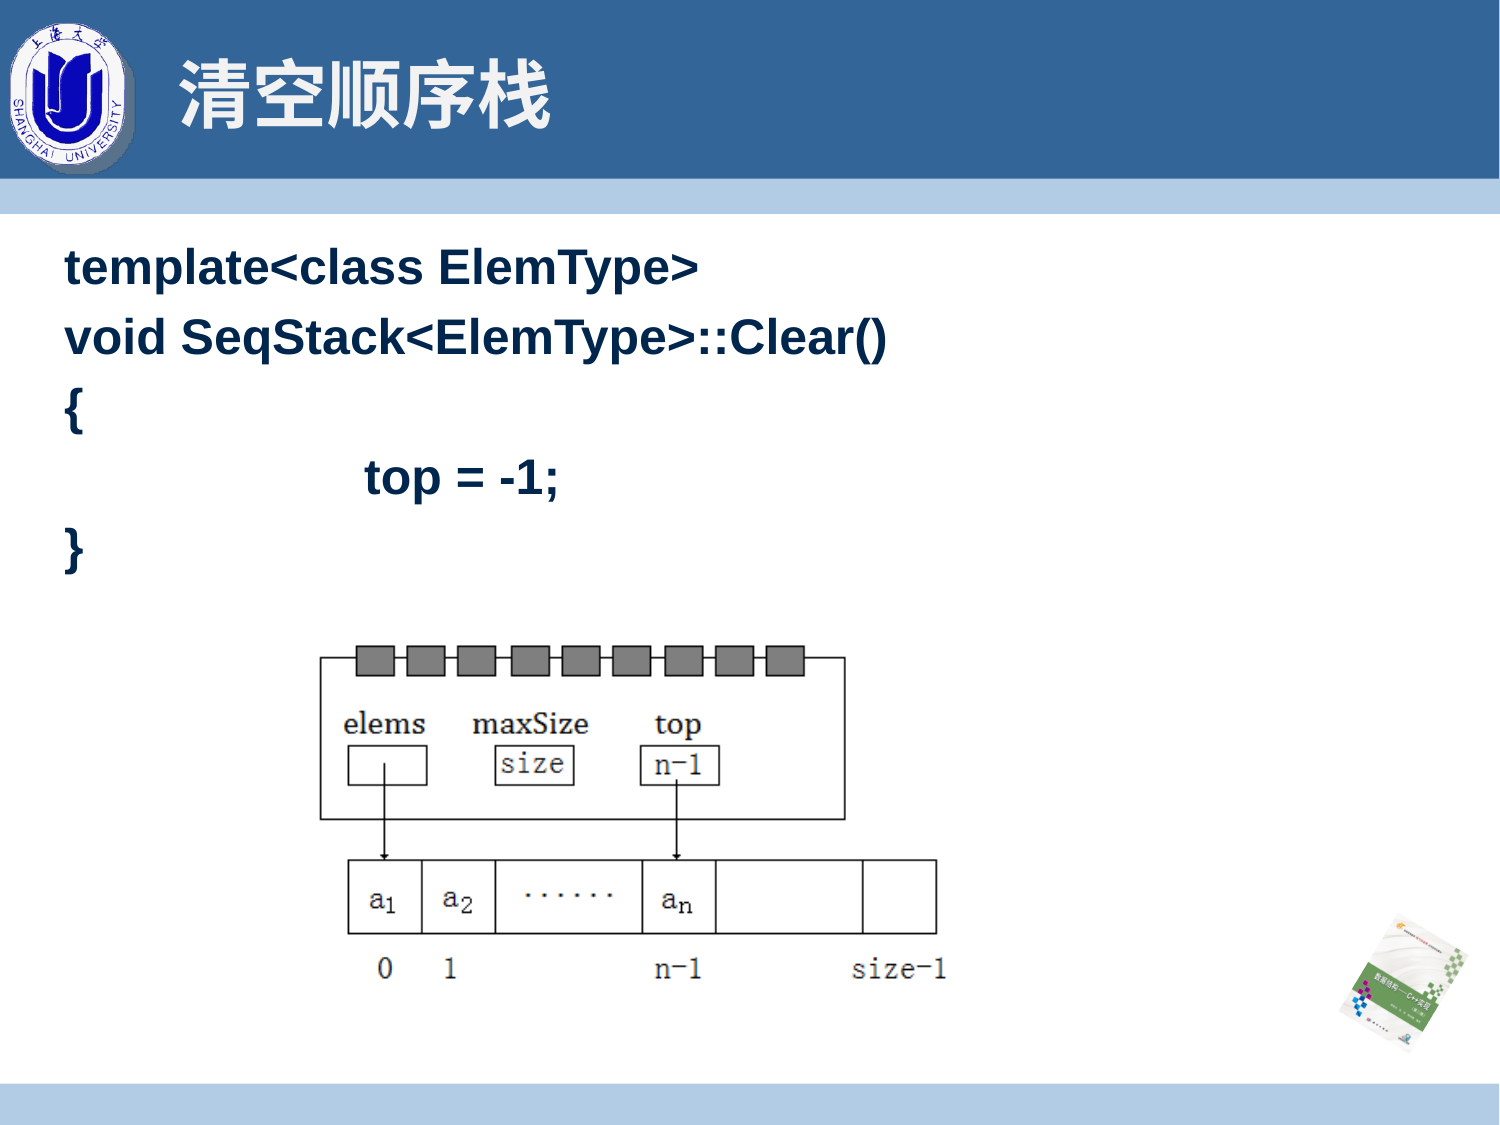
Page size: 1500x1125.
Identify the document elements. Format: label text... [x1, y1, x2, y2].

list template<class ElemType> void SeqStack<ElemType>::Clear() { top = -1; } [49, 227, 1283, 1060]
picture [1339, 913, 1468, 1053]
picture [4, 17, 128, 176]
picture [312, 636, 958, 1000]
title 清空顺序栈 [162, 23, 1436, 161]
